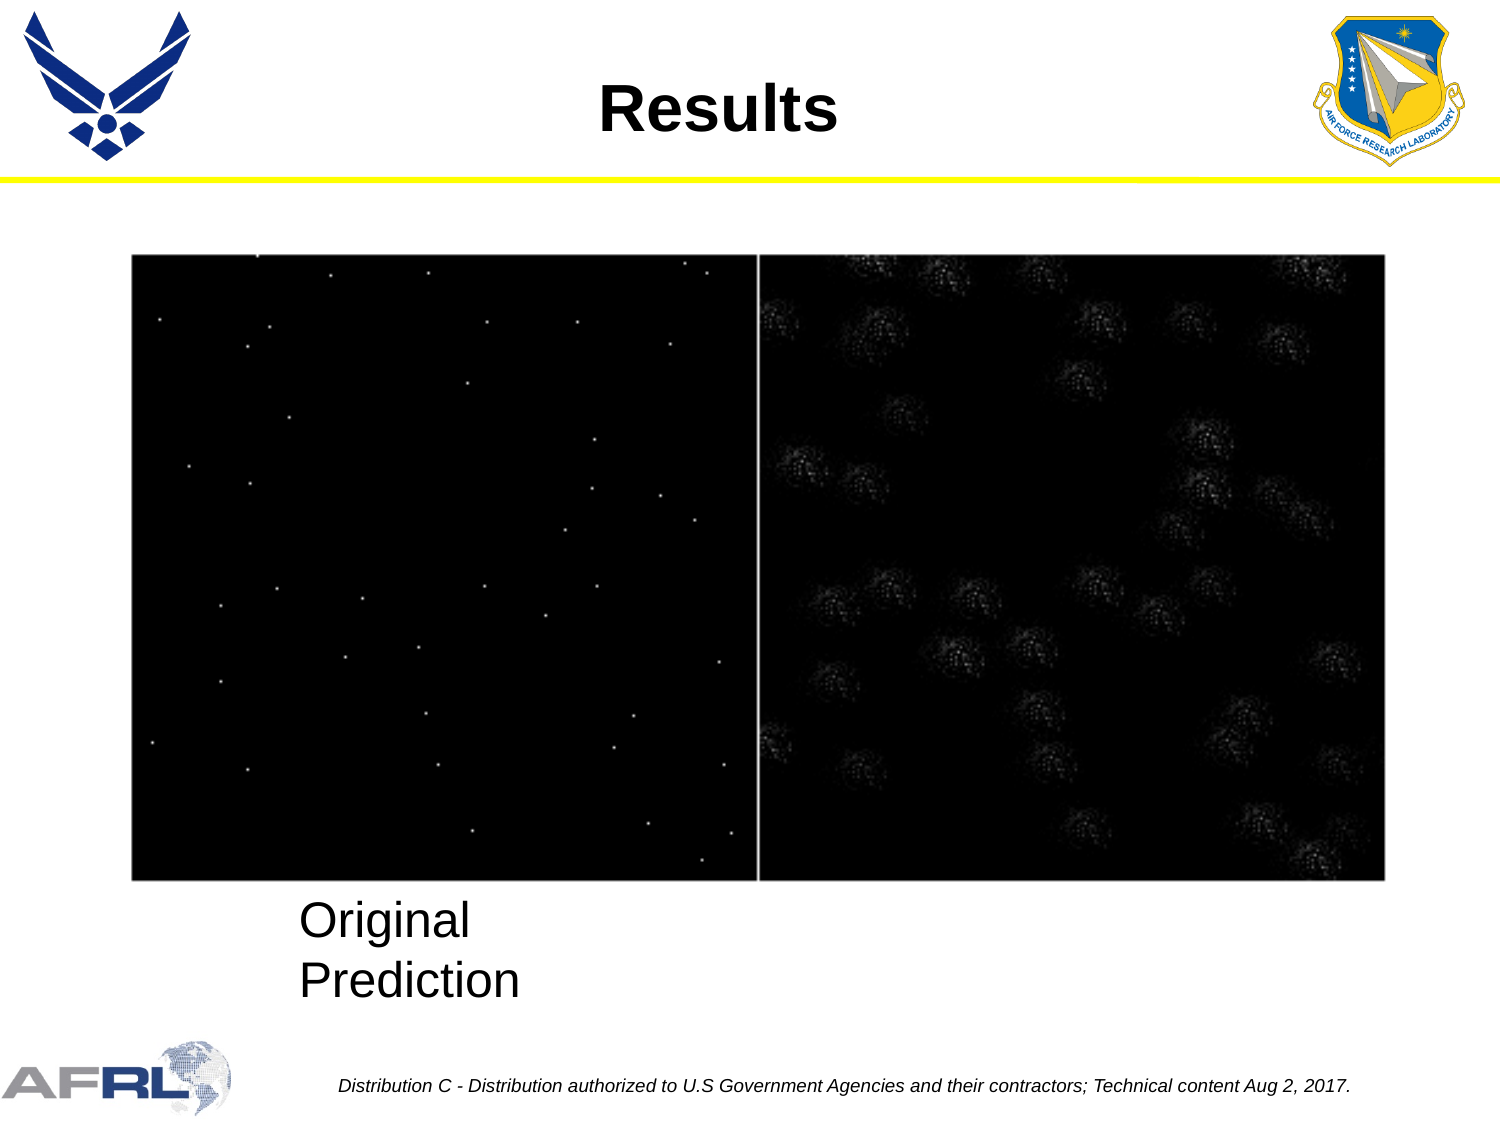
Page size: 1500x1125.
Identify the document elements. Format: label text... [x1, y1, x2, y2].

text_box Results [546, 57, 891, 143]
picture [18, 11, 198, 170]
text_box Distribution C - Distribution authorized to U.S Government Agencies and their contractors; Technical content Aug 2, 2017. [323, 1045, 1388, 1125]
picture [0, 1031, 231, 1123]
picture [130, 253, 1389, 884]
picture [1313, 16, 1465, 167]
text_box Original Prediction [283, 891, 1270, 958]
